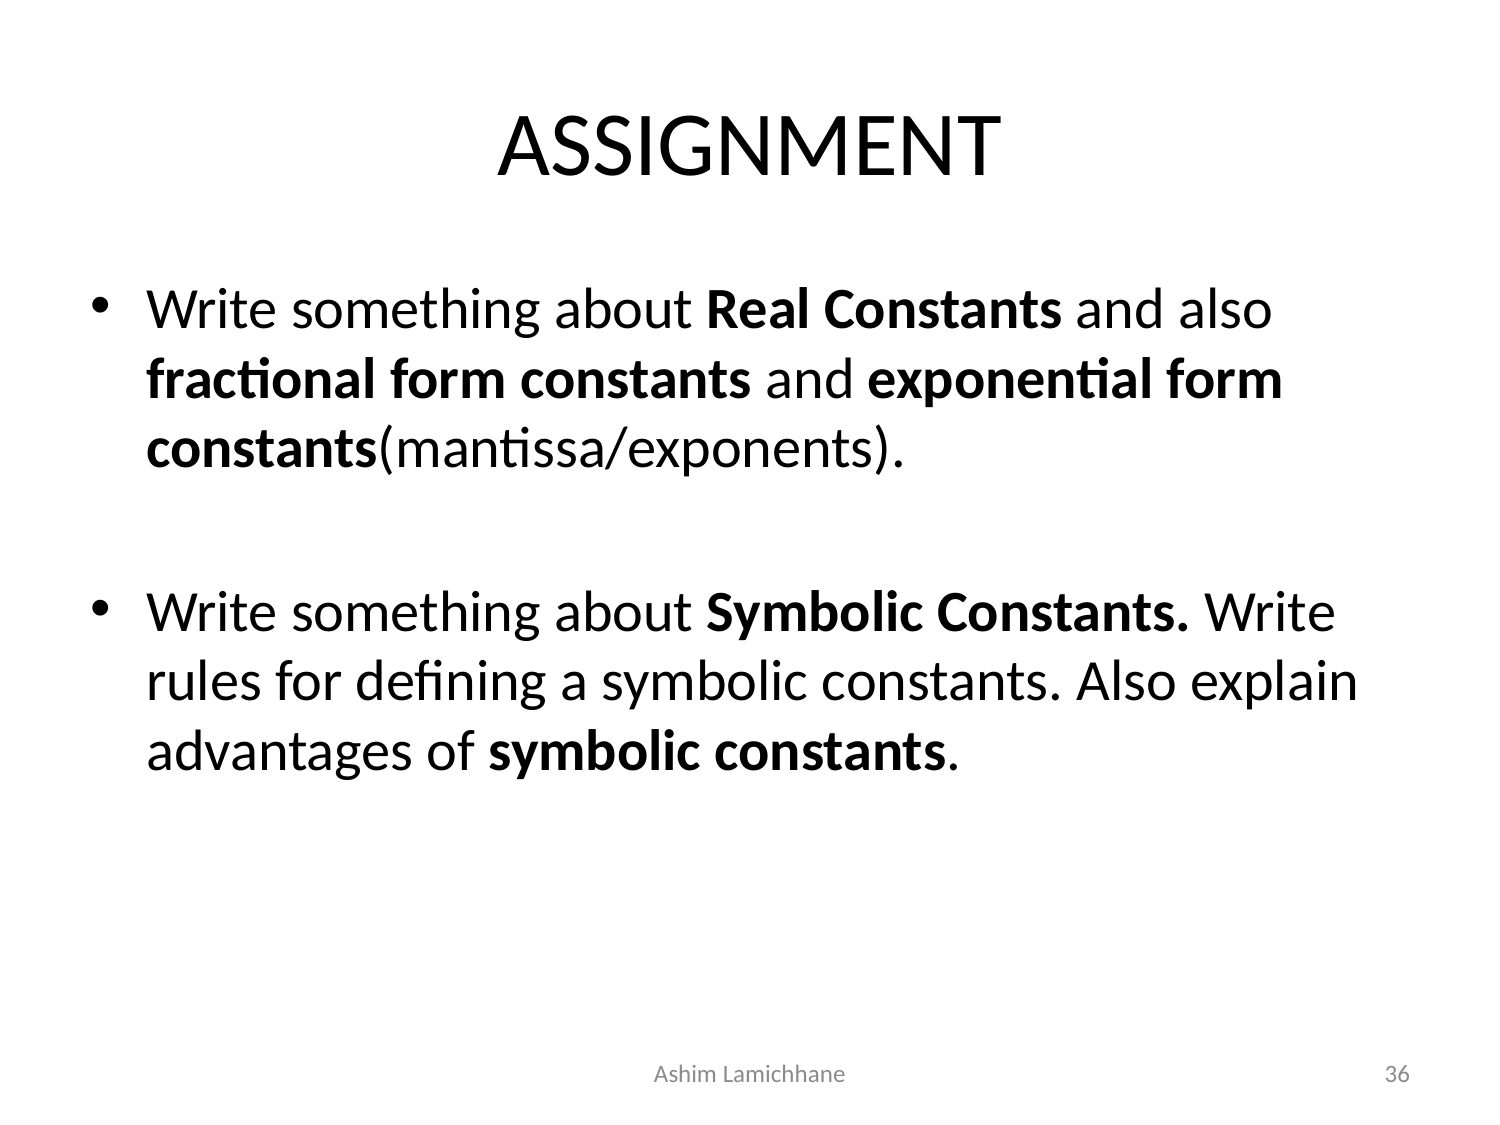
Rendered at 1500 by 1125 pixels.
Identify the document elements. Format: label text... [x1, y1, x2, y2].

footer Ashim Lamichhane [512, 1042, 988, 1103]
slide_number 36 [1074, 1042, 1425, 1103]
list Write something about Real Constants and also fractional form constants and exponential form constants(mantissa/exponents). Write something about Symbolic Constants. Write rules for defining a symbolic constants. Also explain advantages of symbolic constants. [75, 262, 1425, 1005]
title ASSIGNMENT [75, 45, 1425, 233]
